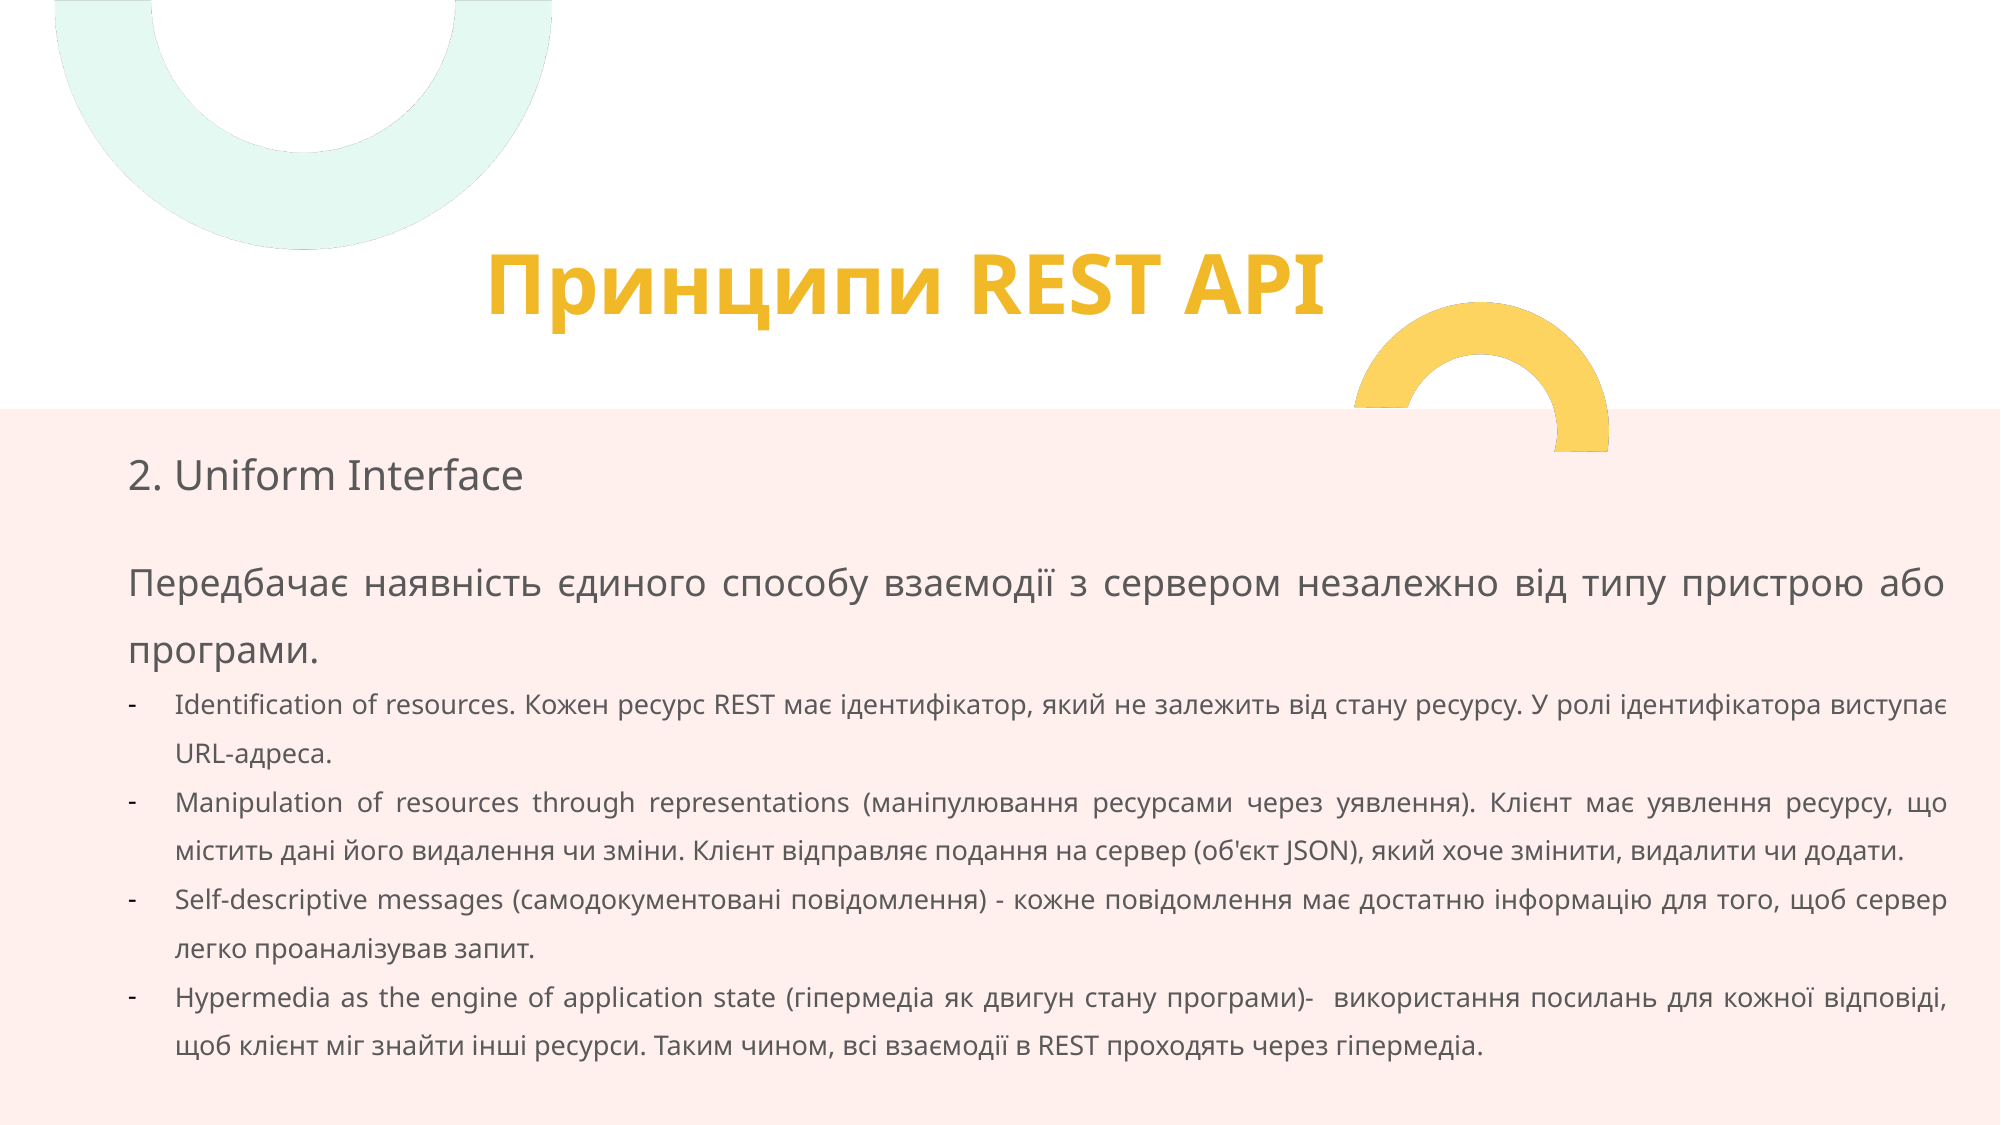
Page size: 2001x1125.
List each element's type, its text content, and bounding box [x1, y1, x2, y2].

picture [55, 0, 551, 374]
text_box Принципи REST API [434, 224, 1377, 357]
text_box [0, 408, 2000, 1125]
text_box 2. Uniform Interface Передбачає наявність єдиного способу взаємодії з сервером незалежно від типу пристрою або програми. Identification of resources. Кожен ресурс REST має ідентифікатор, який не залежить від стану ресурсу. У ролі ідентифікатора виступає URL-адреса. Manipulation of resources through representations (маніпулювання ресурсами через уявлення). Клієнт має уявлення ресурсу, що містить дані його видалення чи зміни. Клієнт відправляє подання на сервер (об'єкт JSON), який хоче змінити, видалити чи додати. Self-descriptive messages (самодокументовані повідомлення) - кожне повідомлення має достатню інформацію для того, щоб сервер легко проаналізував запит. Hypermedia as the engine of application state (гіпермедіа як двигун стану програми)- використання посилань для кожної відповіді, щоб клієнт міг знайти інші ресурси. Таким чином, всі взаємодії в REST проходять через гіпермедіа. [112, 408, 1963, 1086]
picture [1354, 302, 1609, 452]
